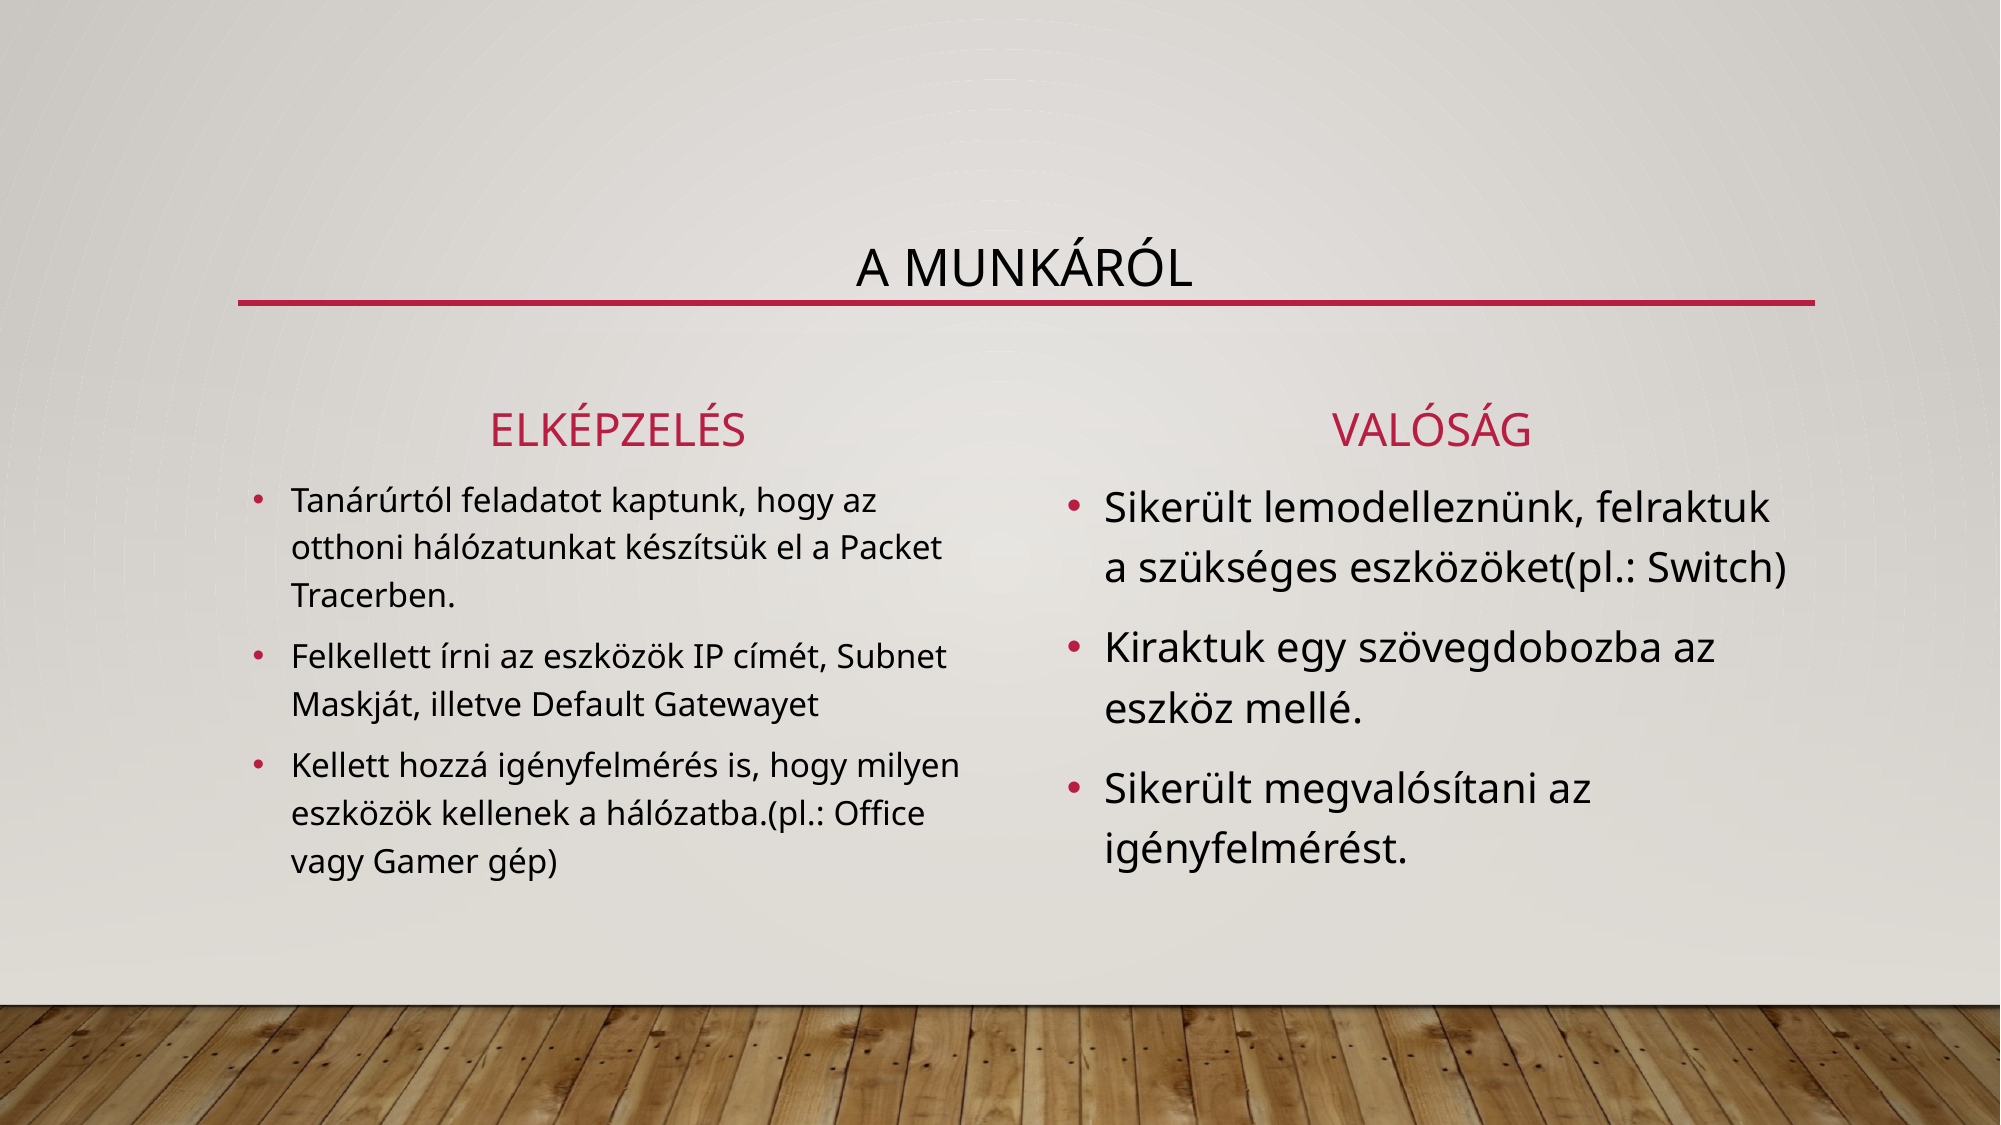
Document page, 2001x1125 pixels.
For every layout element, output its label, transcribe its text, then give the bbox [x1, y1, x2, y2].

list Tanárúrtól feladatot kaptunk, hogy az otthoni hálózatunkat készítsük el a Packet Tracerben. Felkellett írni az eszközök IP címét, Subnet Maskját, illetve Default Gatewayet Kellett hozzá igényfelmérés is, hogy milyen eszközök kellenek a hálózatba.(pl.: Office vagy Gamer gép) [237, 463, 1000, 896]
picture [0, 1005, 2000, 1125]
title A Munkáról [237, 233, 1814, 306]
list elképzelés [237, 331, 1000, 463]
list valóság [1051, 331, 1814, 462]
list Sikerült lemodelleznünk, felraktuk a szükséges eszközöket(pl.: Switch) Kiraktuk egy szövegdobozba az eszköz mellé. Sikerült megvalósítani az igényfelmérést. [1051, 462, 1814, 896]
